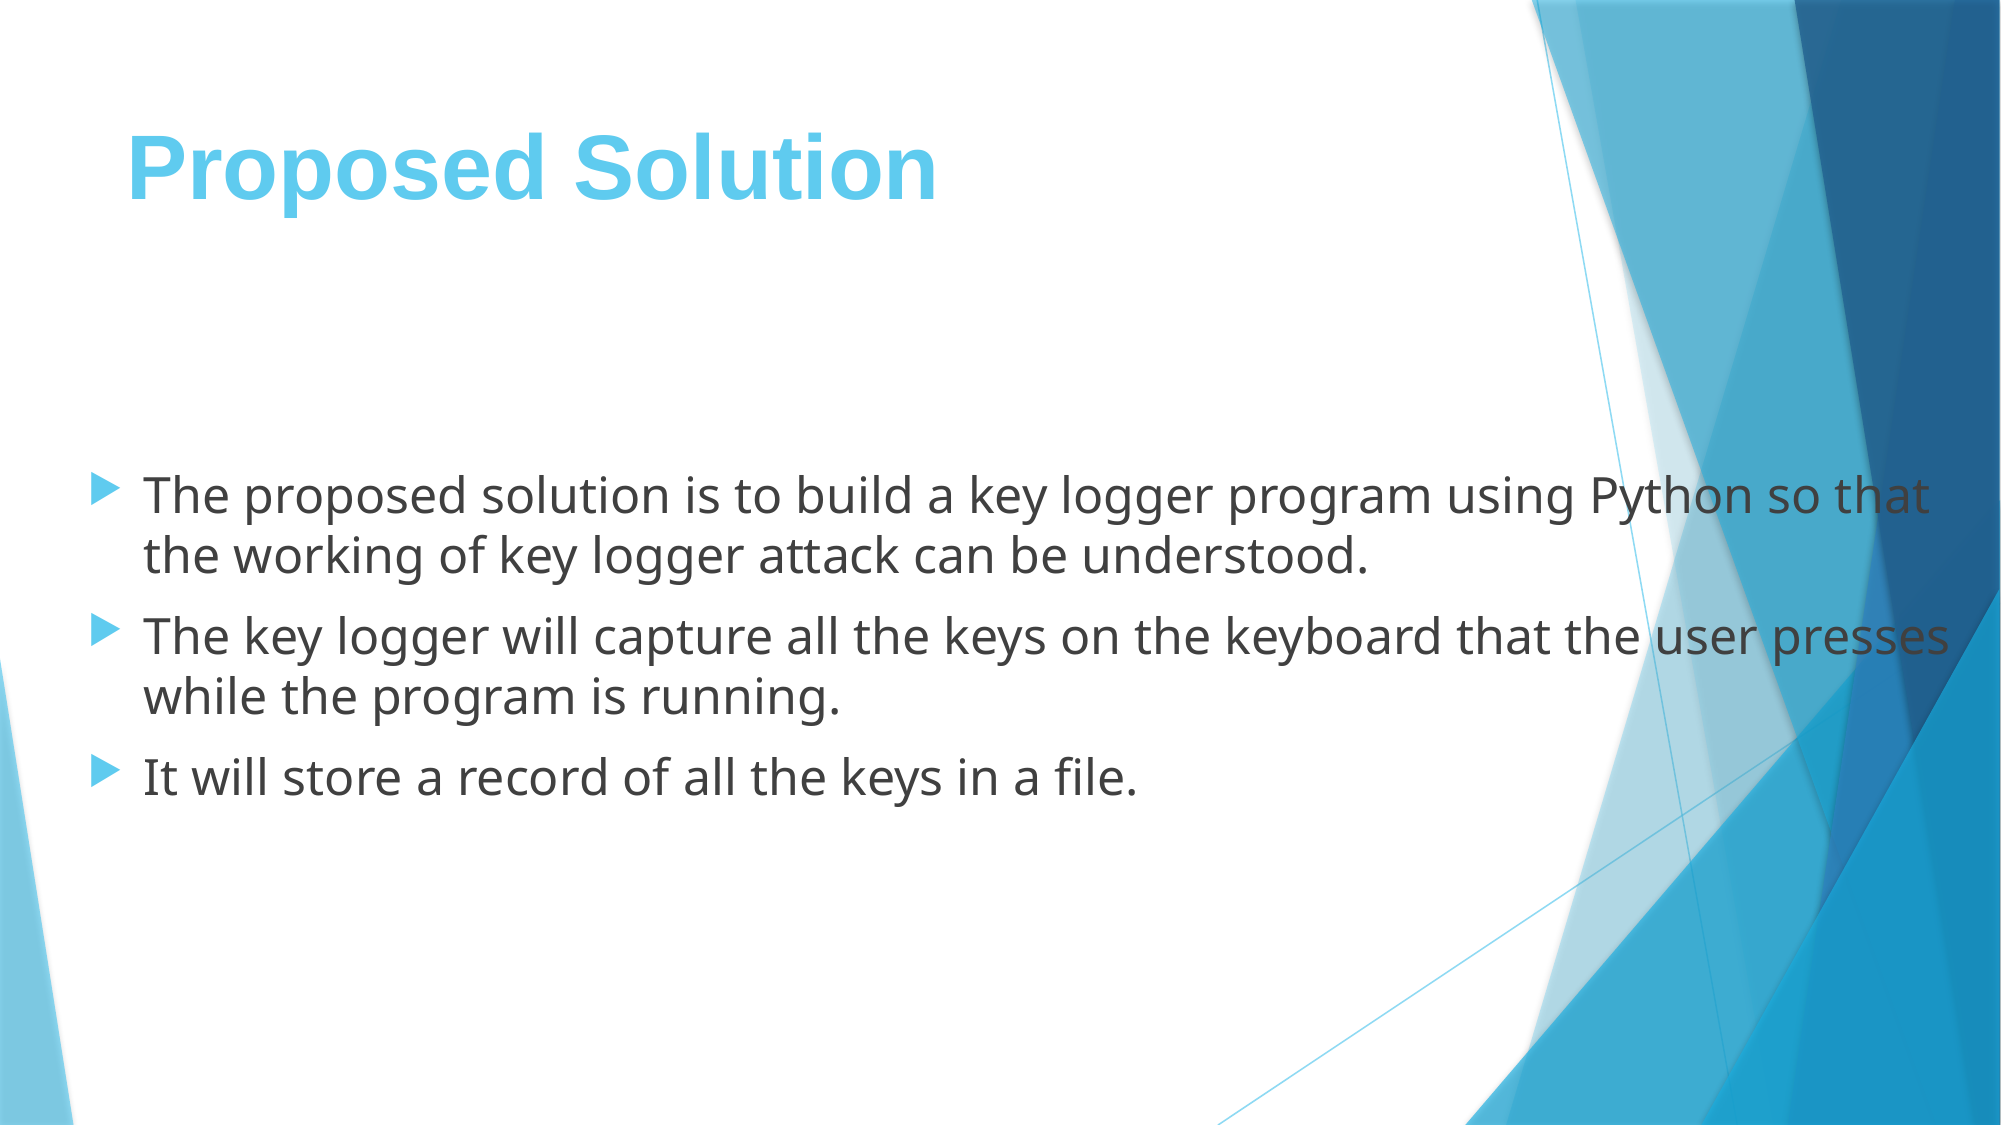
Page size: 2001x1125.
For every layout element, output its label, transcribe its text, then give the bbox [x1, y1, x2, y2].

list The proposed solution is to build a key logger program using Python so that the working of key logger attack can be understood. The key logger will capture all the keys on the keyboard that the user presses while the program is running. It will store a record of all the keys in a file. [72, 178, 1978, 1091]
title Proposed Solution [111, 99, 1522, 178]
